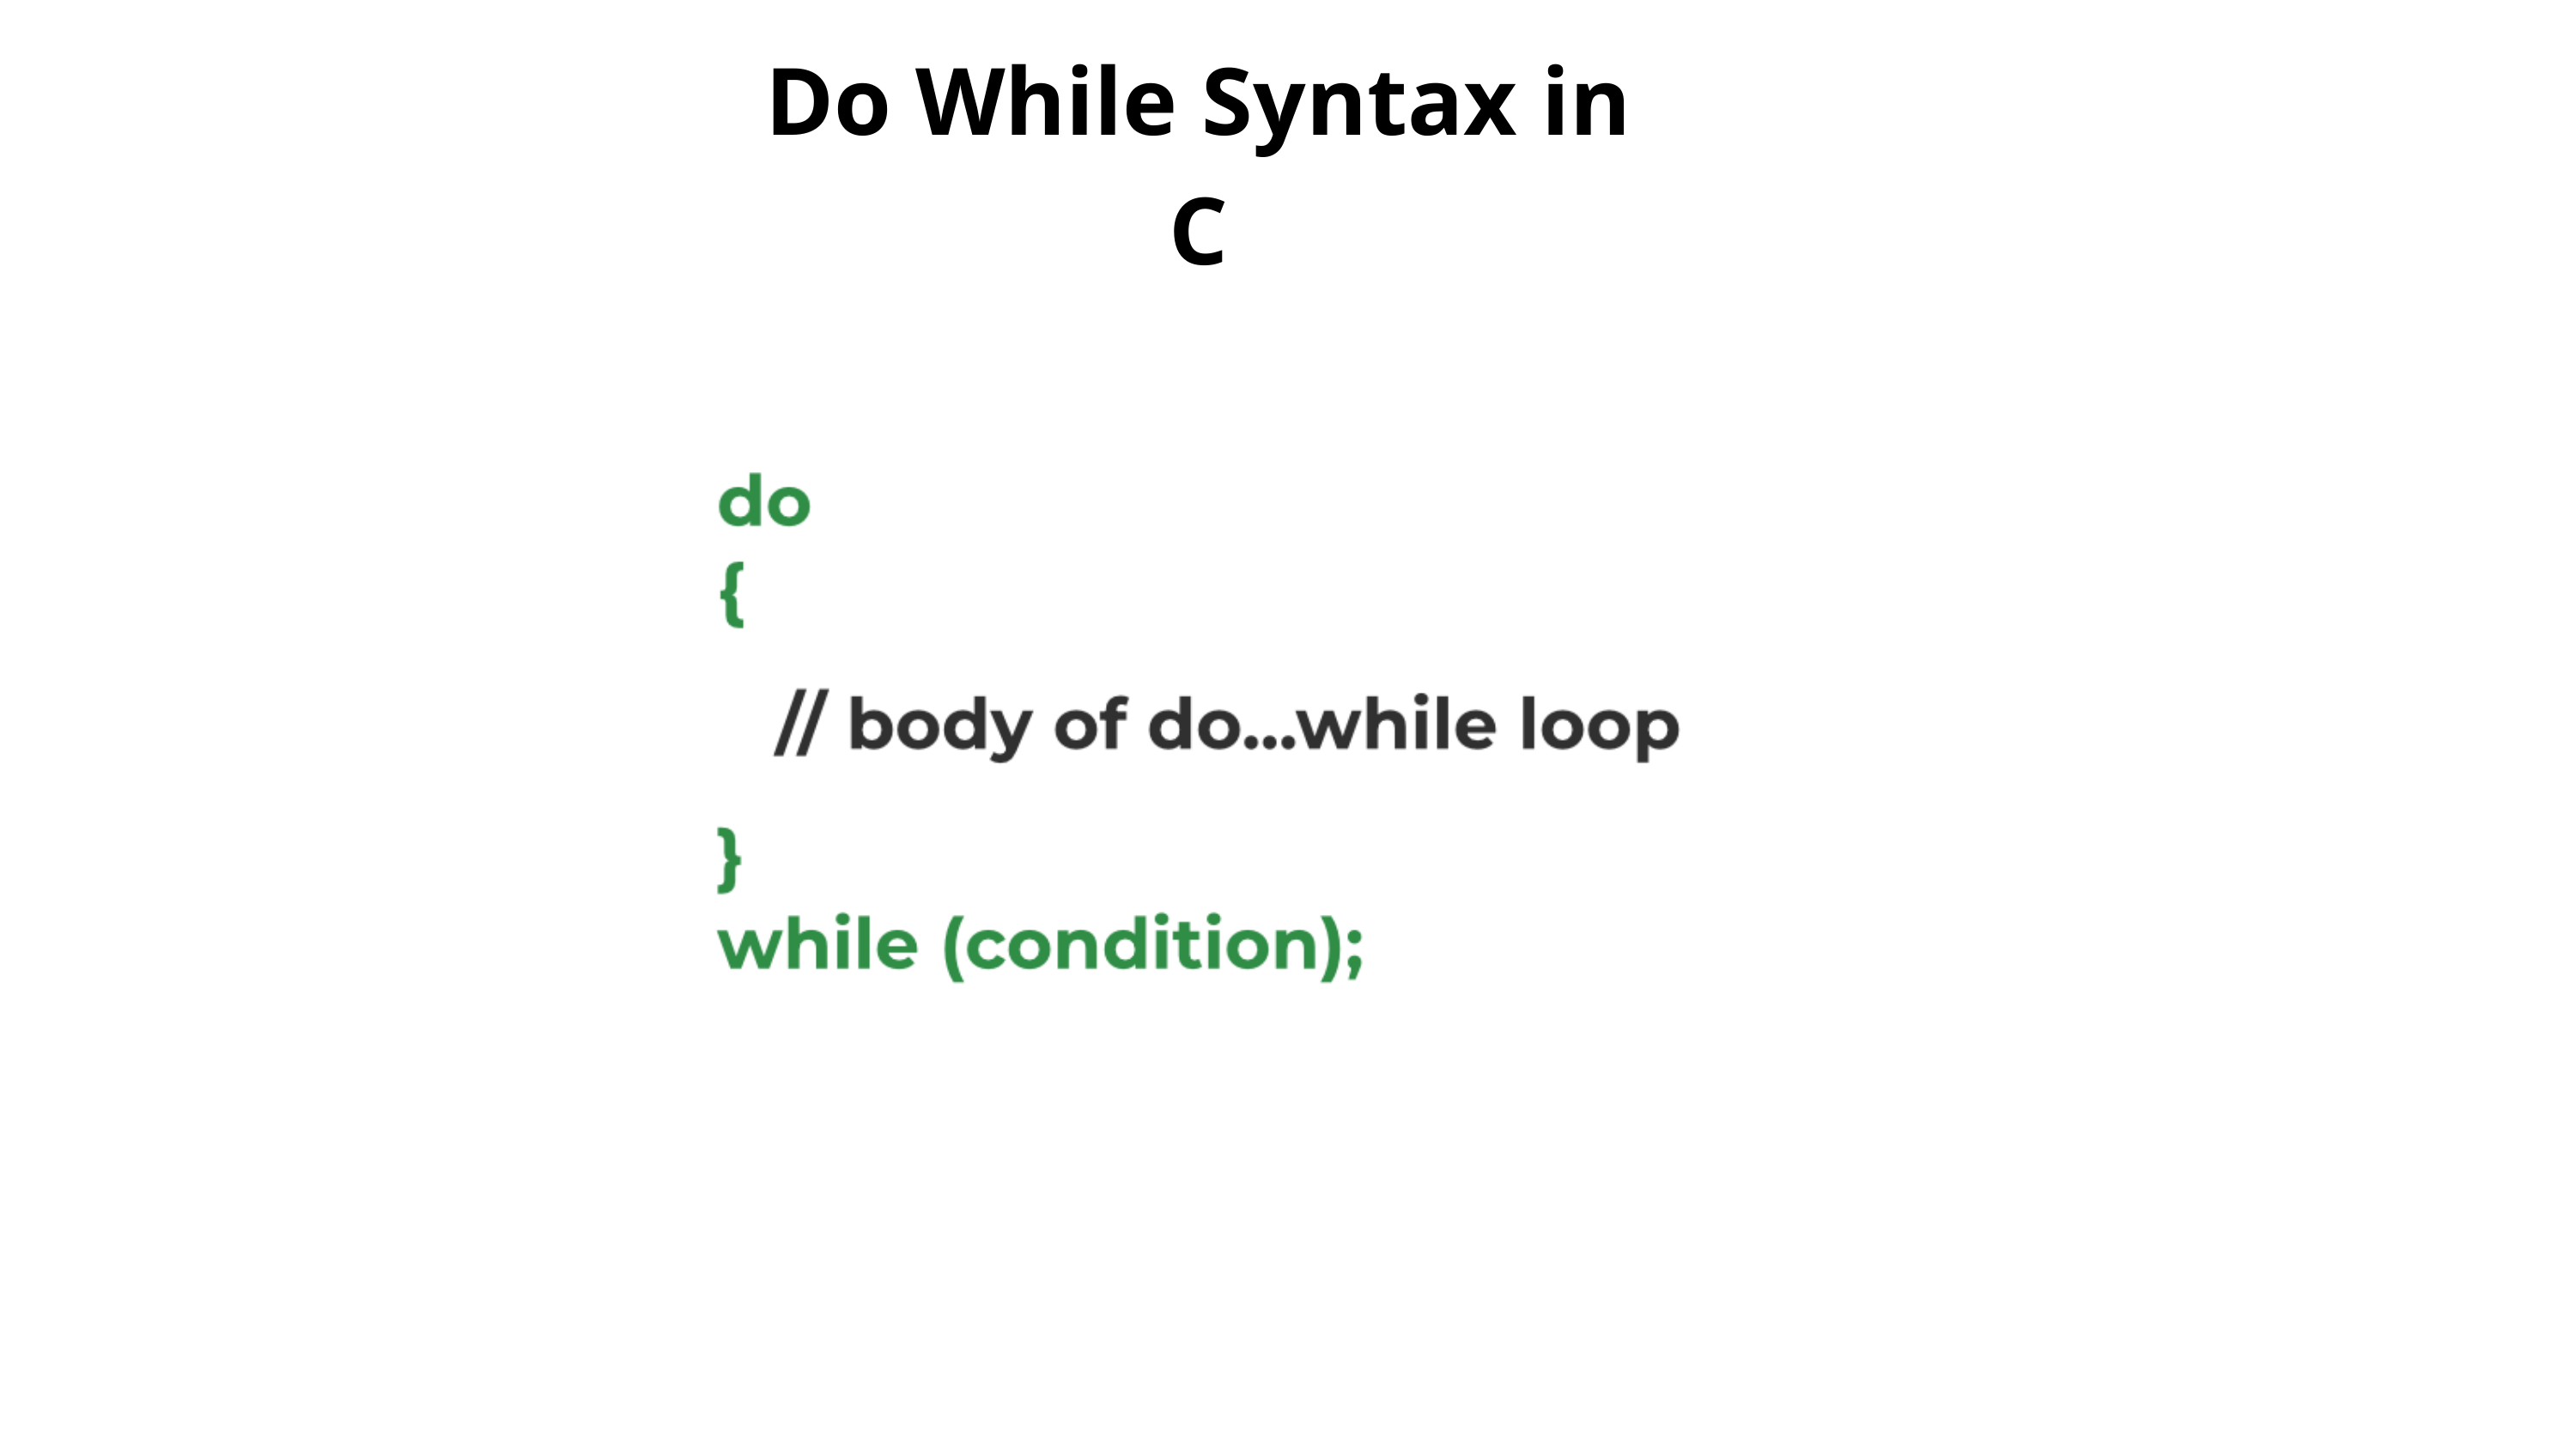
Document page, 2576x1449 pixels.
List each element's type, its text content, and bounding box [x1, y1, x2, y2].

text_box [570, 338, 1826, 1149]
text_box Do While Syntax in C [732, 23, 1665, 415]
